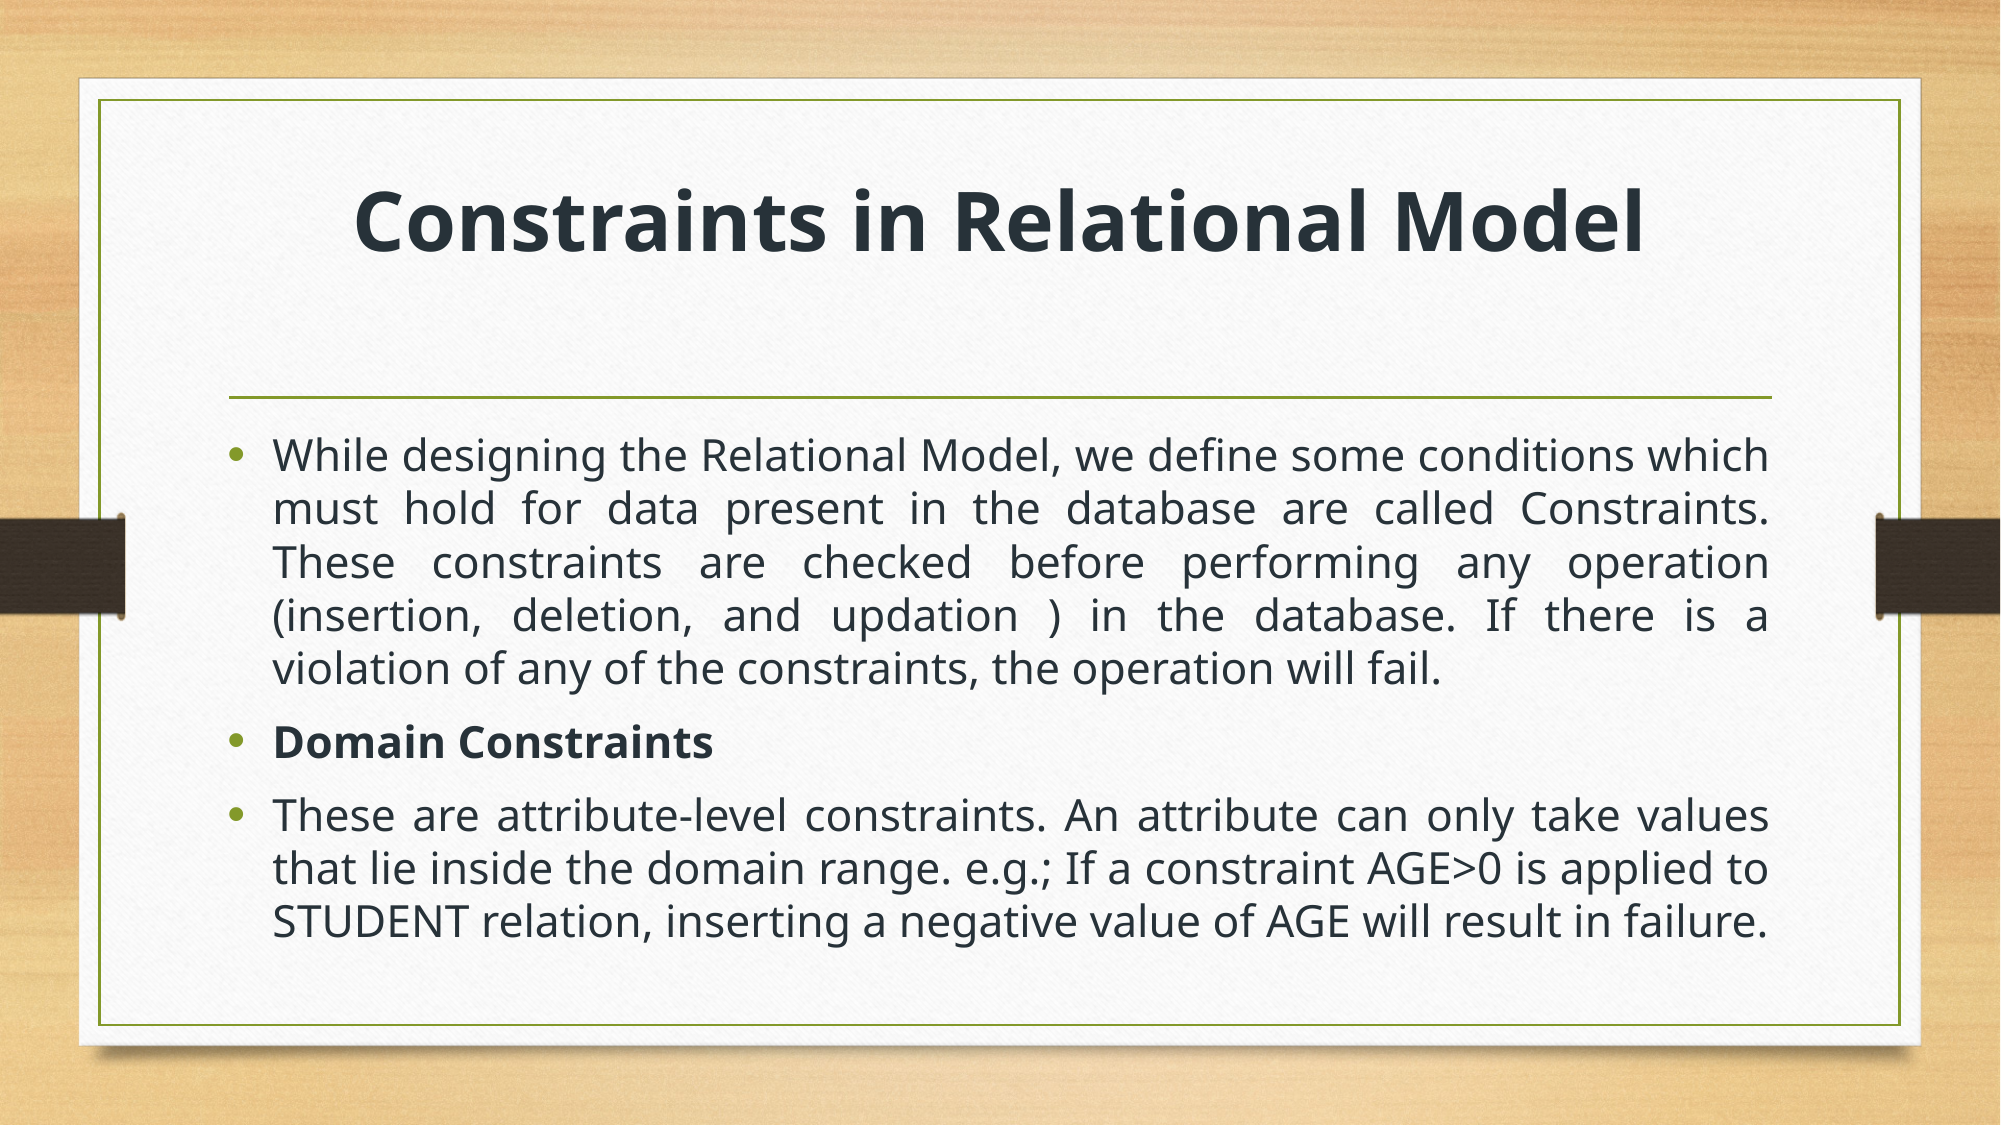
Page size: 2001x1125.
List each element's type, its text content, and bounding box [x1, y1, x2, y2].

list While designing the Relational Model, we define some conditions which must hold for data present in the database are called Constraints. These constraints are checked before performing any operation (insertion, deletion, and updation ) in the database. If there is a violation of any of the constraints, the operation will fail. Domain Constraints These are attribute-level constraints. An attribute can only take values that lie inside the domain range. e.g.; If a constraint AGE>0 is applied to STUDENT relation, inserting a negative value of AGE will result in failure. [212, 419, 1788, 964]
title Constraints in Relational Model [212, 161, 1788, 375]
picture [0, 0, 2001, 1125]
